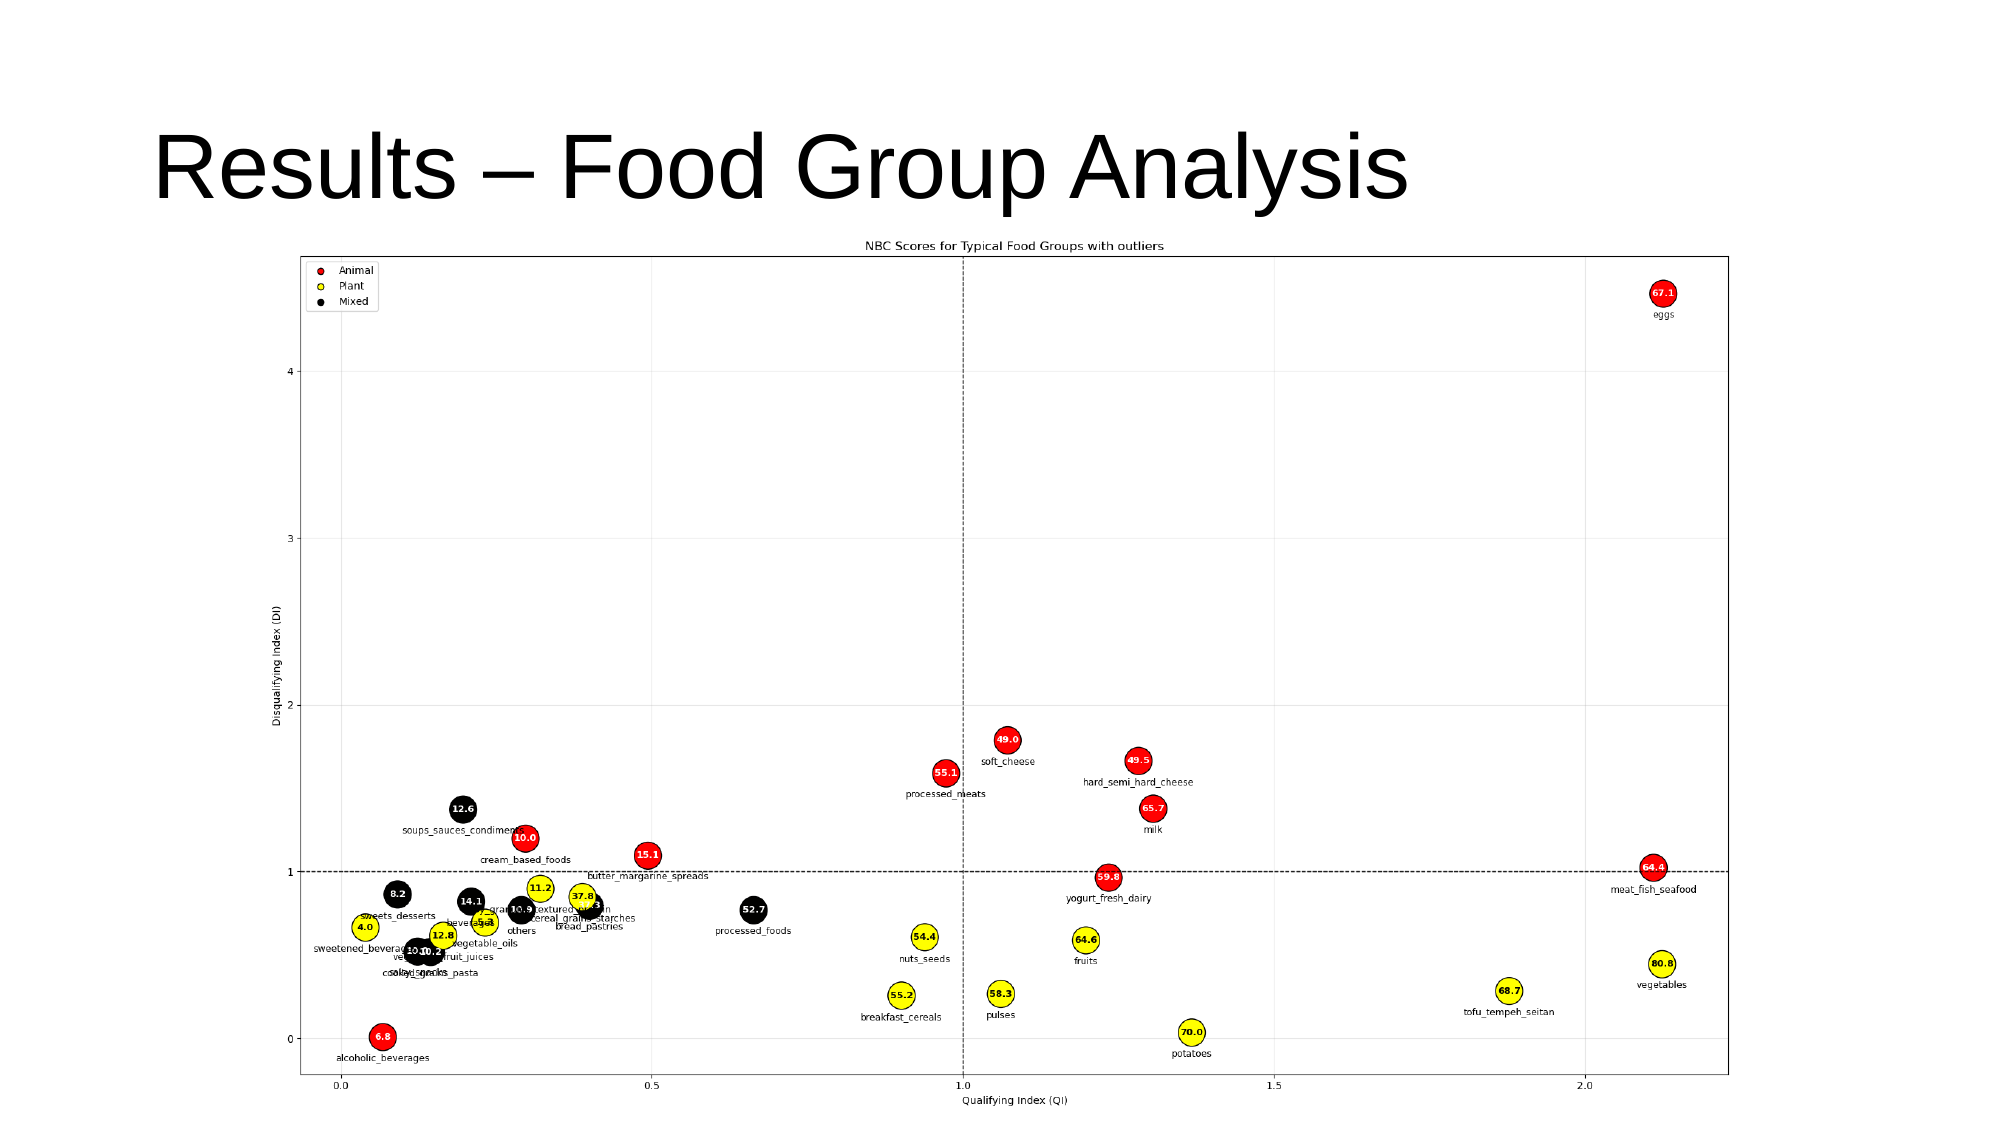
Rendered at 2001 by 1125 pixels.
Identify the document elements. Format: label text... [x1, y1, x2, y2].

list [261, 229, 1739, 1117]
title Results – Food Group Analysis [137, 59, 1863, 278]
